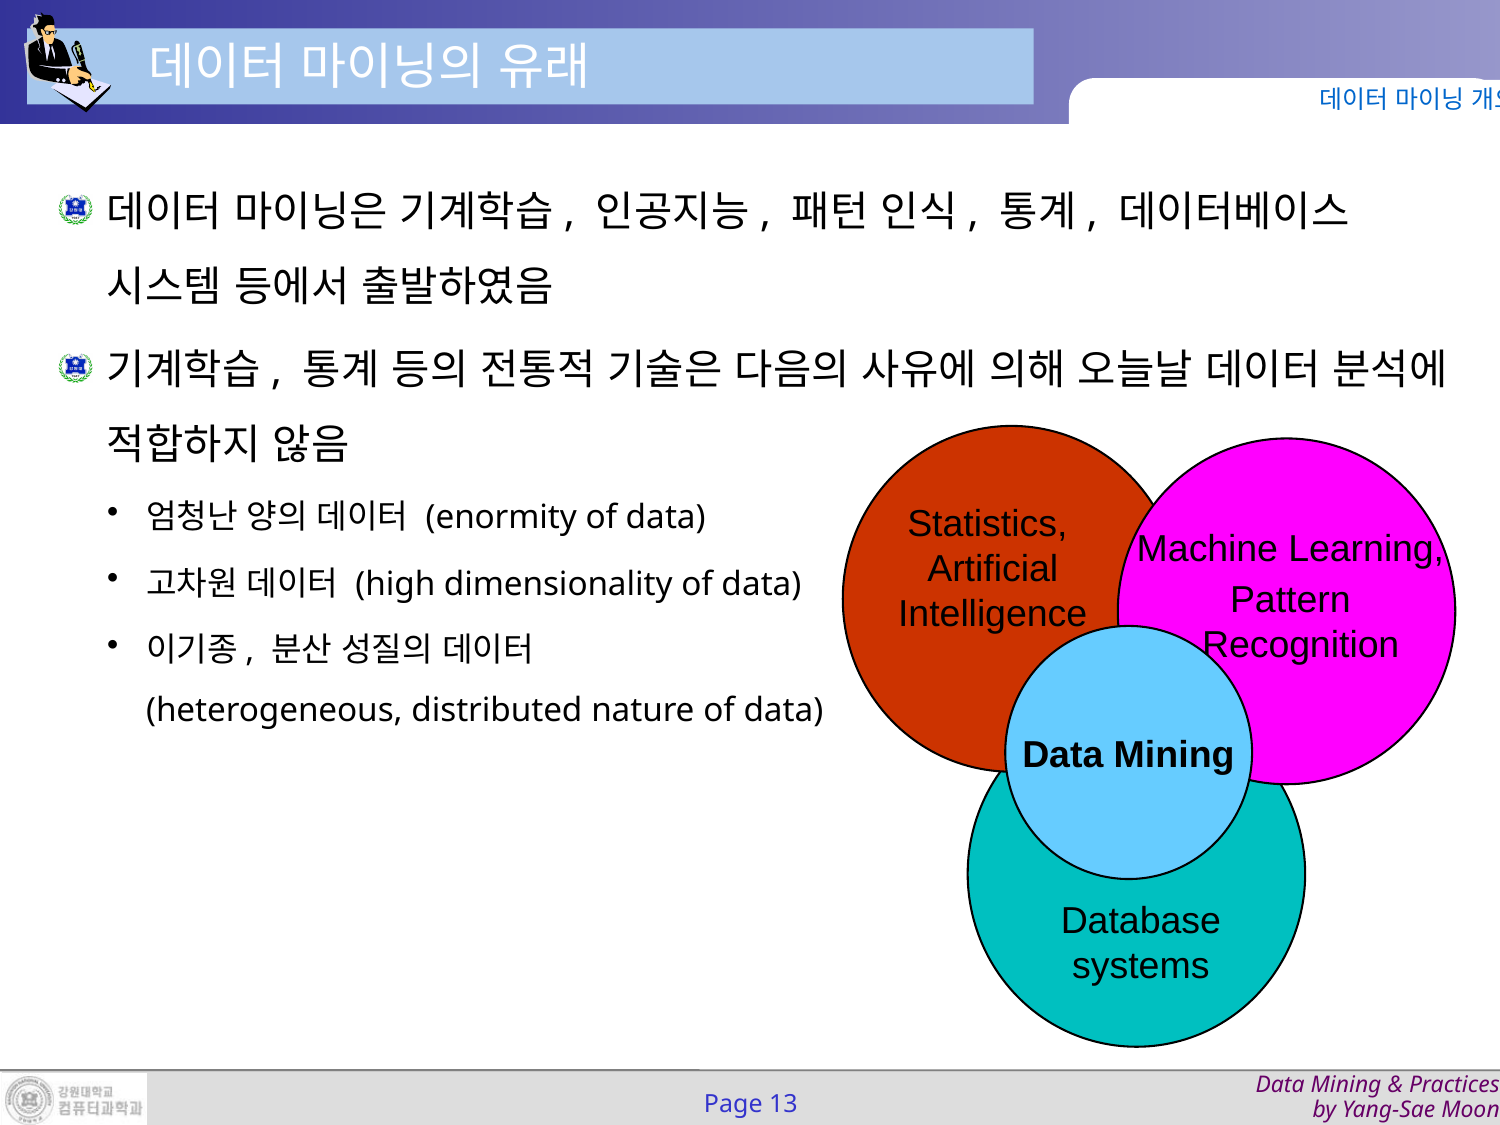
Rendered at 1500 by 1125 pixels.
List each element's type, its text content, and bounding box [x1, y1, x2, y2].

text_box Statistics, Artificial Intelligence [880, 491, 1106, 642]
text_box [1226, 673, 1445, 785]
text_box [1145, 438, 1428, 516]
text_box 데이터 마이닝 개요 [1217, 78, 1500, 120]
text_box Data Mining [1005, 625, 1253, 880]
text_box Machine Learning, Pattern Recognition [1120, 516, 1471, 673]
picture [58, 194, 93, 225]
slide_number Page 13 [682, 1079, 819, 1124]
picture [2, 1073, 147, 1125]
text_box [842, 425, 1153, 772]
picture [58, 353, 93, 383]
text_box Database systems [1022, 888, 1260, 994]
text_box 데이터 마이닝의 유래 [133, 26, 1069, 102]
text_box [967, 772, 1306, 1047]
text_box 데이터 마이닝은 기계학습, 인공지능, 패턴 인식, 통계, 데이터베이스 시스템 등에서 출발하였음 기계학습, 통계 등의 전통적 기술은 다음의 사유에 의해 오늘날 데이터 분석에 적합하지 않음 엄청난 양의 데이터 (enormity of data) 고차원 데이터 (high dimensionality of data) 이기종, 분산 성질의 데이터 (heterogeneous, distributed nature of data) [53, 153, 1459, 735]
